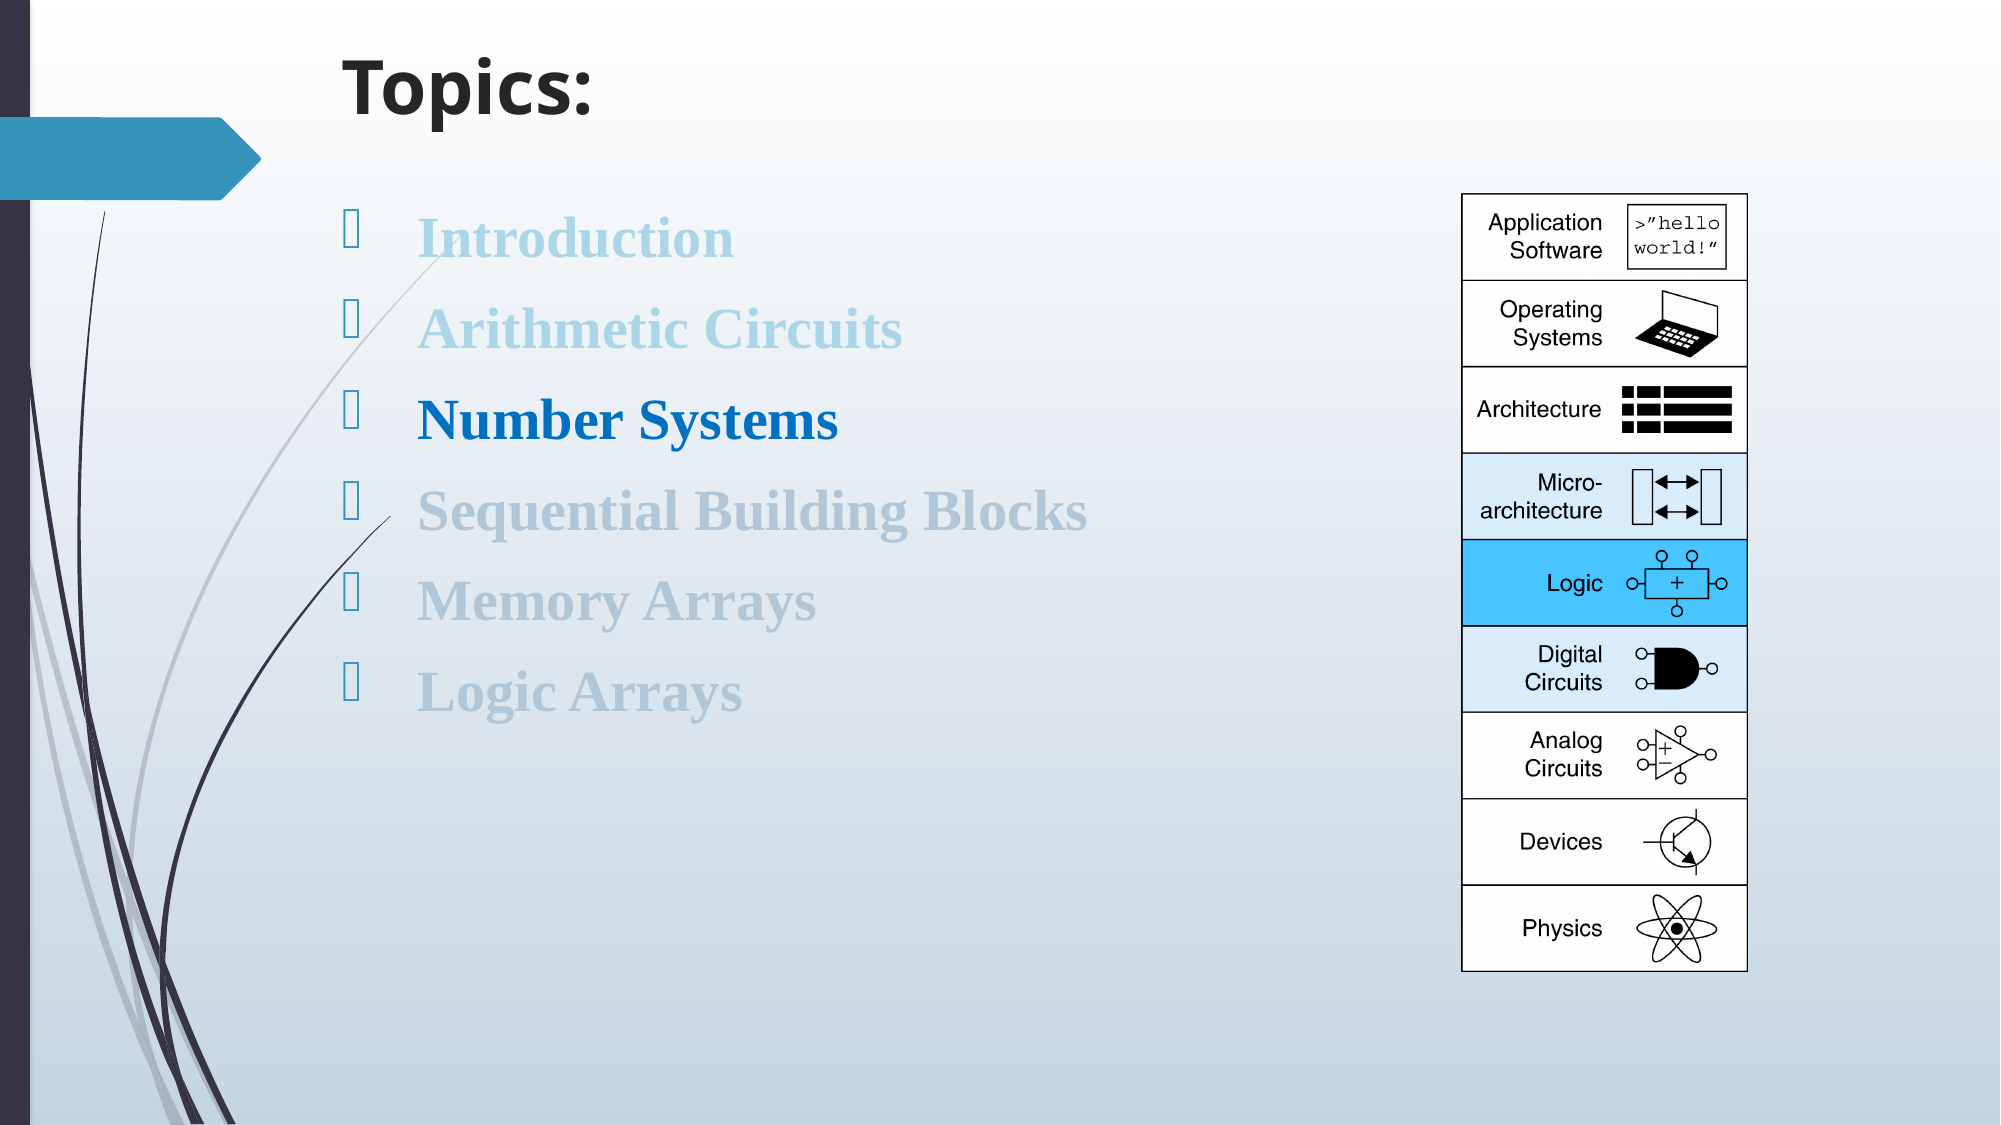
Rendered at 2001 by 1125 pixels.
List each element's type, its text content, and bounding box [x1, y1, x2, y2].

picture [1461, 191, 1748, 973]
title Topics: [326, 0, 1789, 169]
text_box Introduction Arithmetic Circuits Number Systems Sequential Building Blocks Memory Arrays Logic Arrays [326, 192, 1936, 1069]
